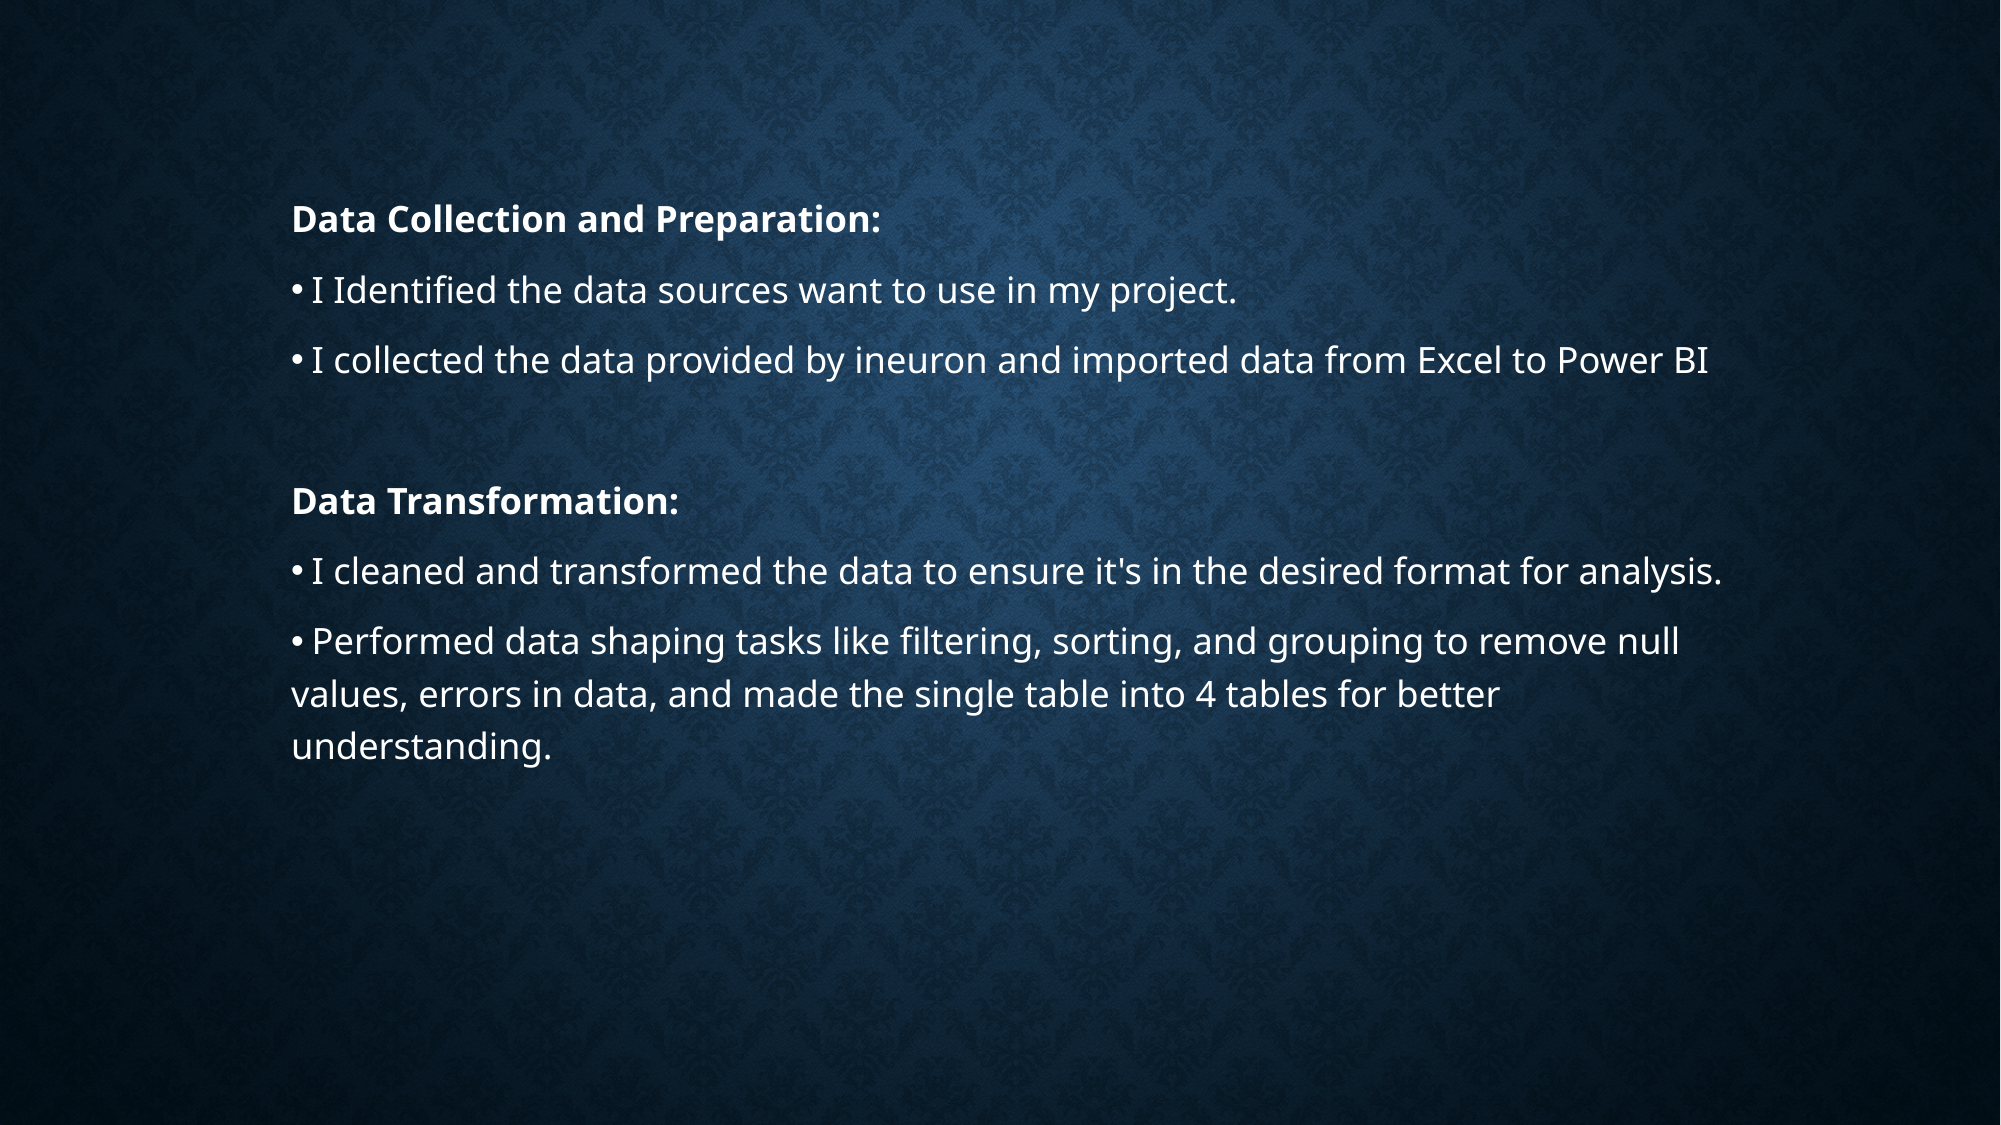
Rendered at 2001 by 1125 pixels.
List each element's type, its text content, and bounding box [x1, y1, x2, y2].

subtitle Data Collection and Preparation: I Identified the data sources want to use in my project. I collected the data provided by ineuron and imported data from Excel to Power BI Data Transformation: I cleaned and transformed the data to ensure it's in the desired format for analysis. Performed data shaping tasks like filtering, sorting, and grouping to remove null values, errors in data, and made the single table into 4 tables for better understanding. [276, 99, 1776, 847]
